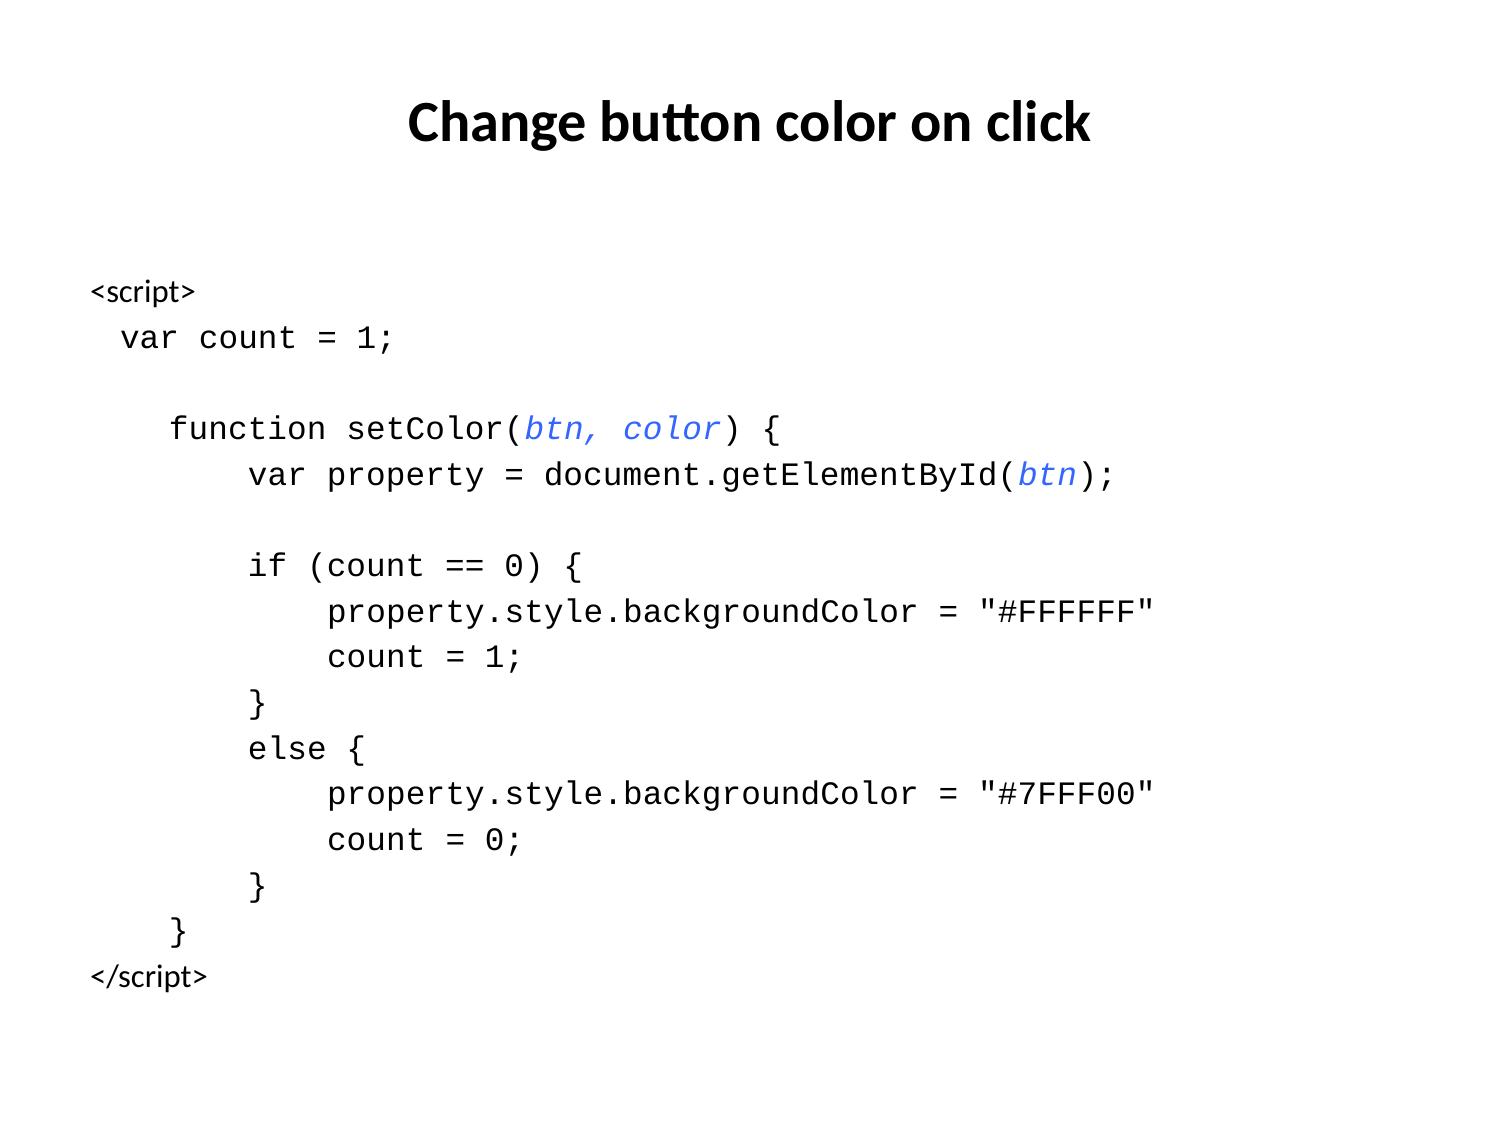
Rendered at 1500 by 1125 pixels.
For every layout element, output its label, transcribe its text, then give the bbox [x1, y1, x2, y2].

title Change button color on click [75, 45, 1425, 192]
list <script> var count = 1; function setColor(btn, color) { var property = document.getElementById(btn); if (count == 0) { property.style.backgroundColor = "#FFFFFF" count = 1; } else { property.style.backgroundColor = "#7FFF00" count = 0; } } </script> [75, 262, 1425, 1005]
